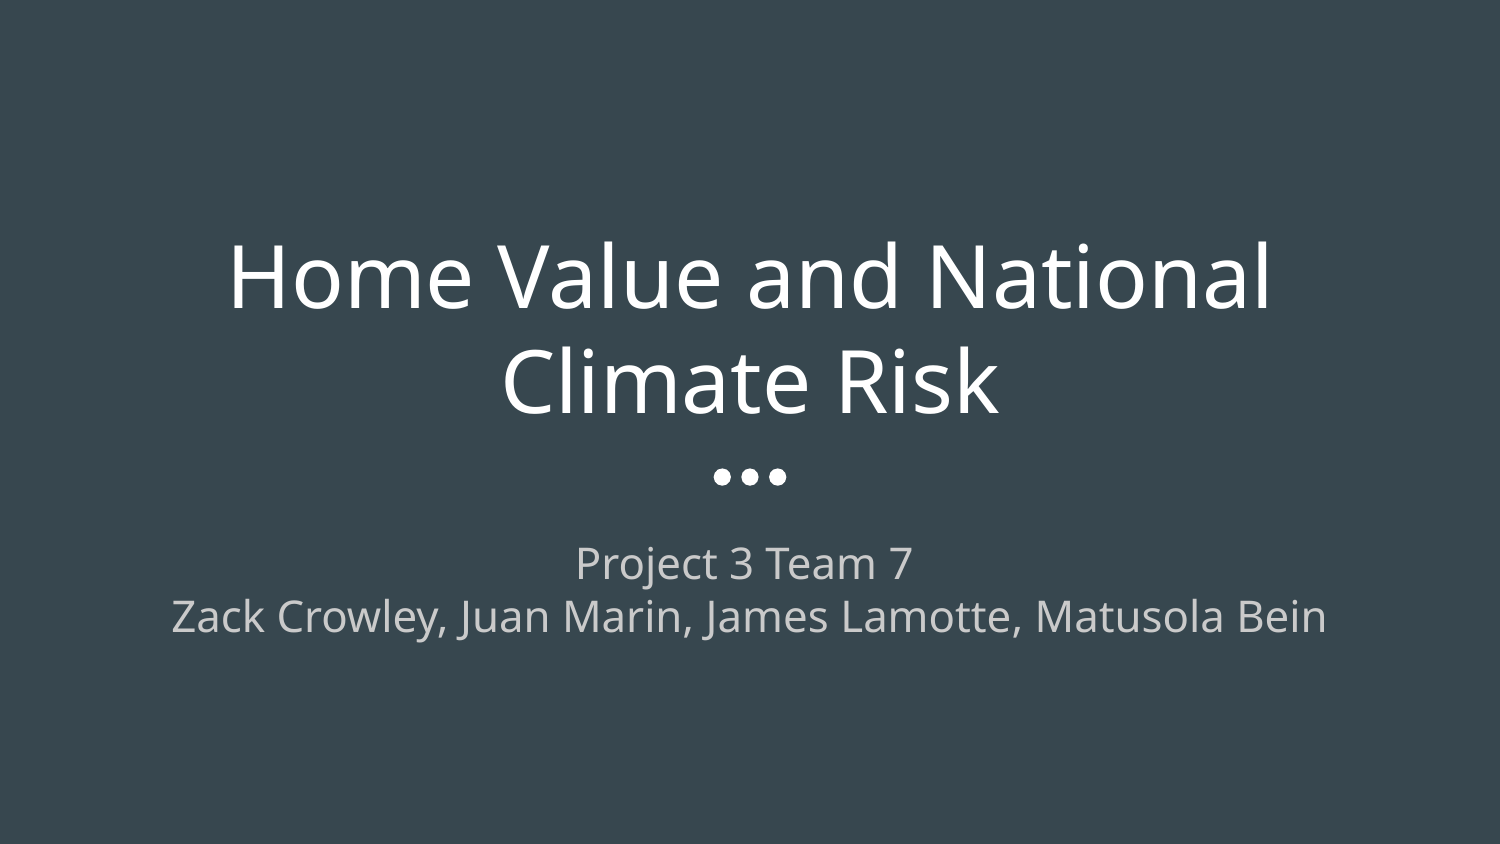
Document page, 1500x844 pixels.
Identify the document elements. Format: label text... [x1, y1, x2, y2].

subtitle Project 3 Team 7 Zack Crowley, Juan Marin, James Lamotte, Matusola Bein [110, 520, 1390, 651]
title Home Value and National Climate Risk [110, 162, 1390, 447]
